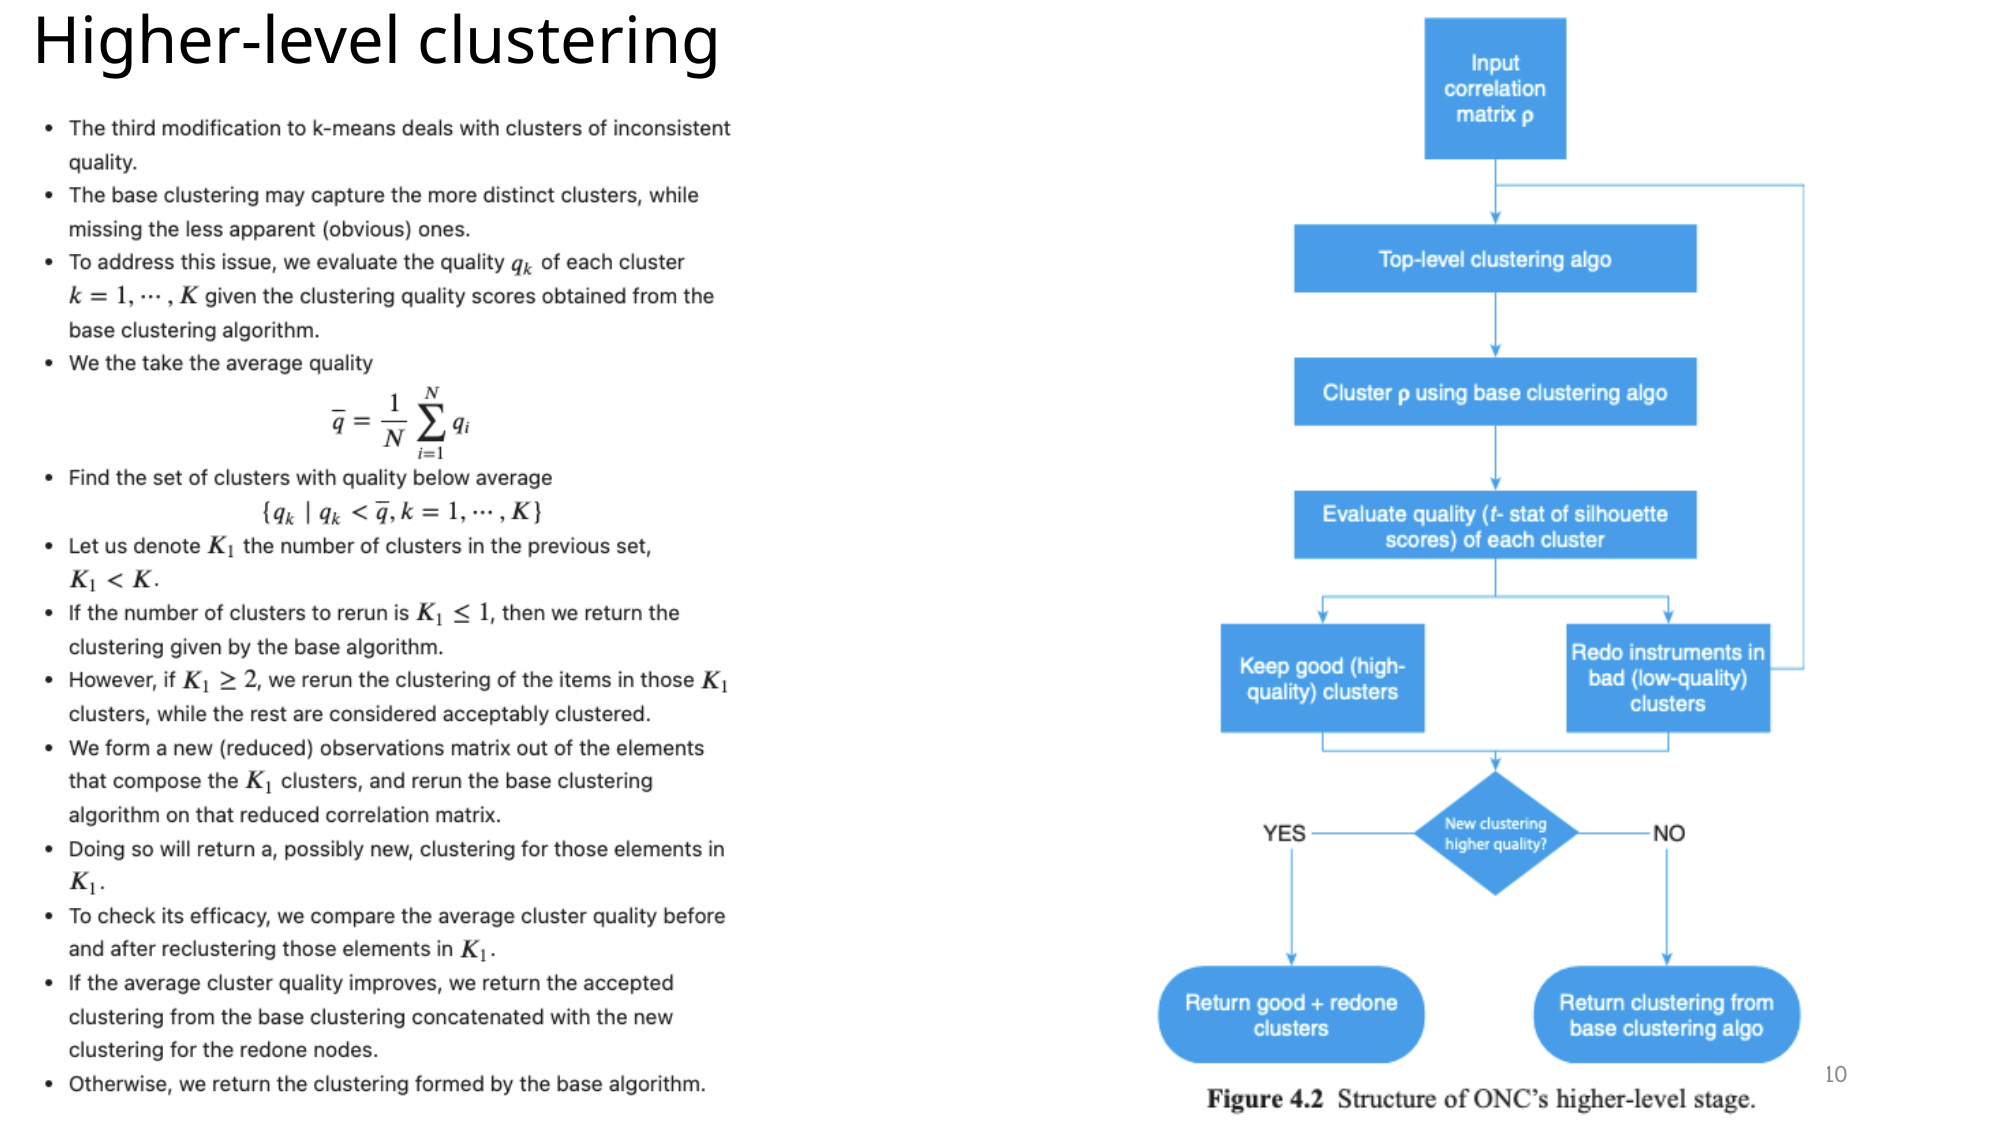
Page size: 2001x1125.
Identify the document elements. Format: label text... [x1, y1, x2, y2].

title Higher-level clustering [17, 0, 1146, 86]
slide_number 10 [1827, 1042, 1863, 1103]
picture [36, 111, 743, 1105]
picture [1146, 0, 1827, 1125]
